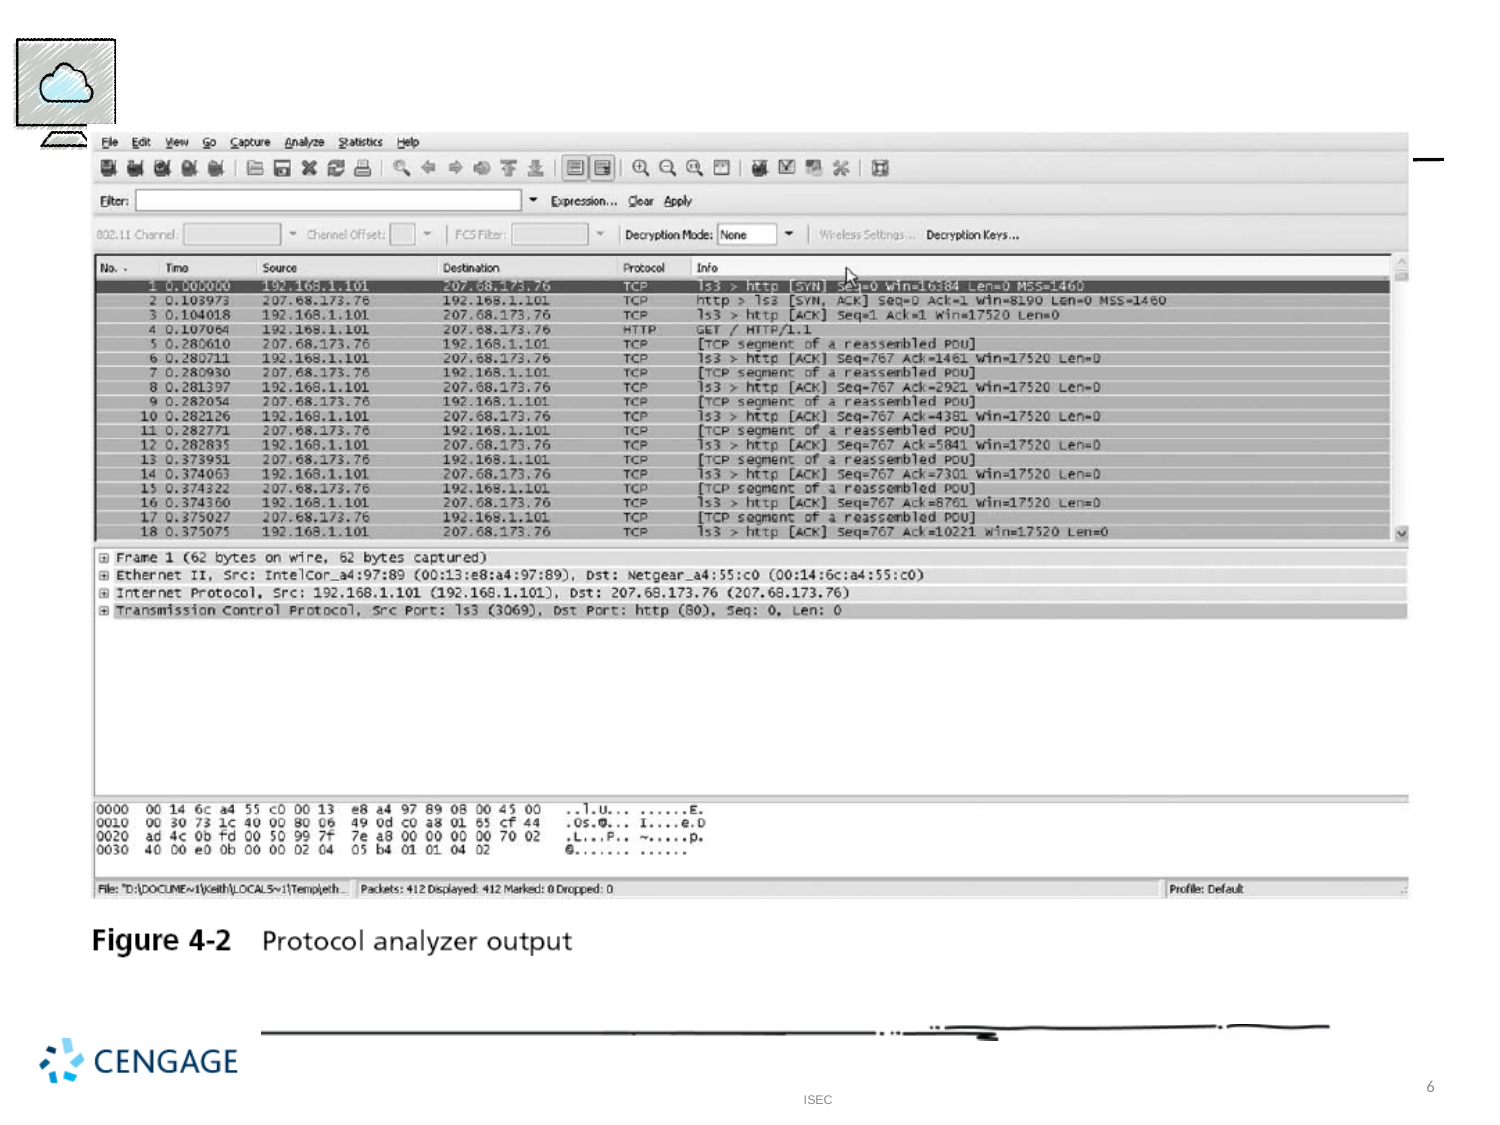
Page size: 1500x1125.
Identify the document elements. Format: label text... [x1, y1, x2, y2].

picture [19, 1024, 250, 1096]
footer ISEC [262, 1079, 1375, 1120]
picture [261, 1024, 1331, 1041]
picture [13, 36, 1444, 963]
